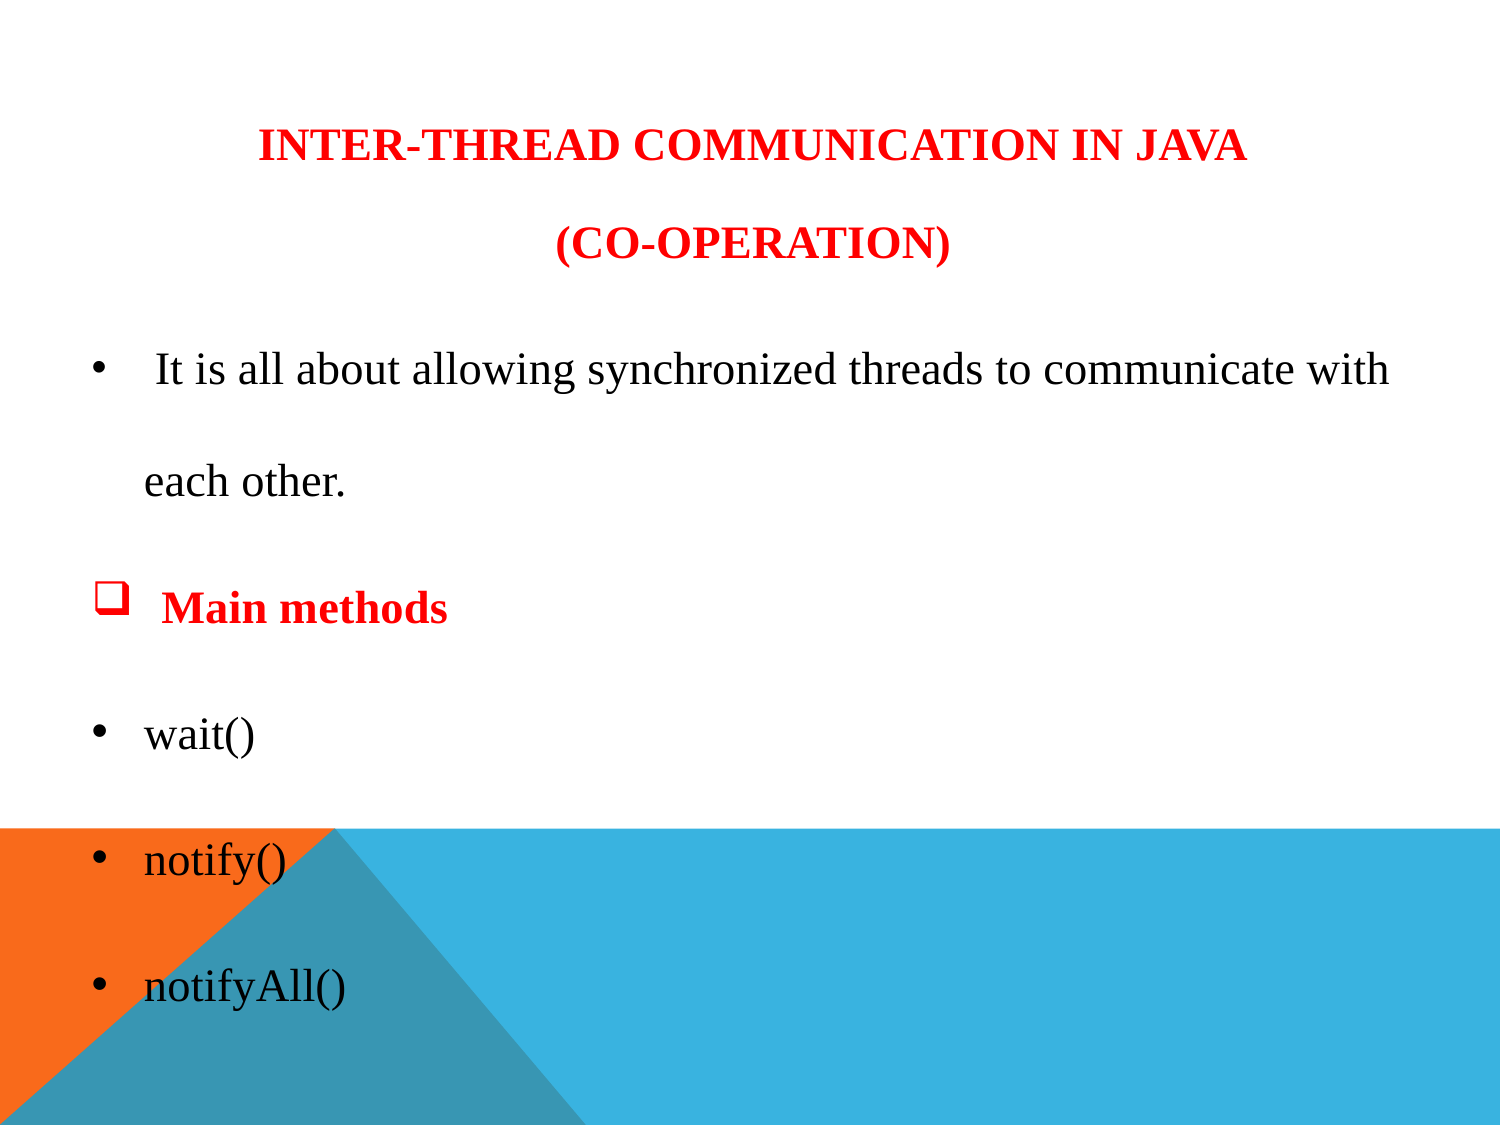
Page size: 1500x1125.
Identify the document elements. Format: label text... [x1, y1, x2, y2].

list INTER-THREAD COMMUNICATION IN JAVA (CO-OPERATION) It is all about allowing synchronized threads to communicate with each other. Main methods wait() notify() notifyAll() [76, 78, 1424, 1106]
